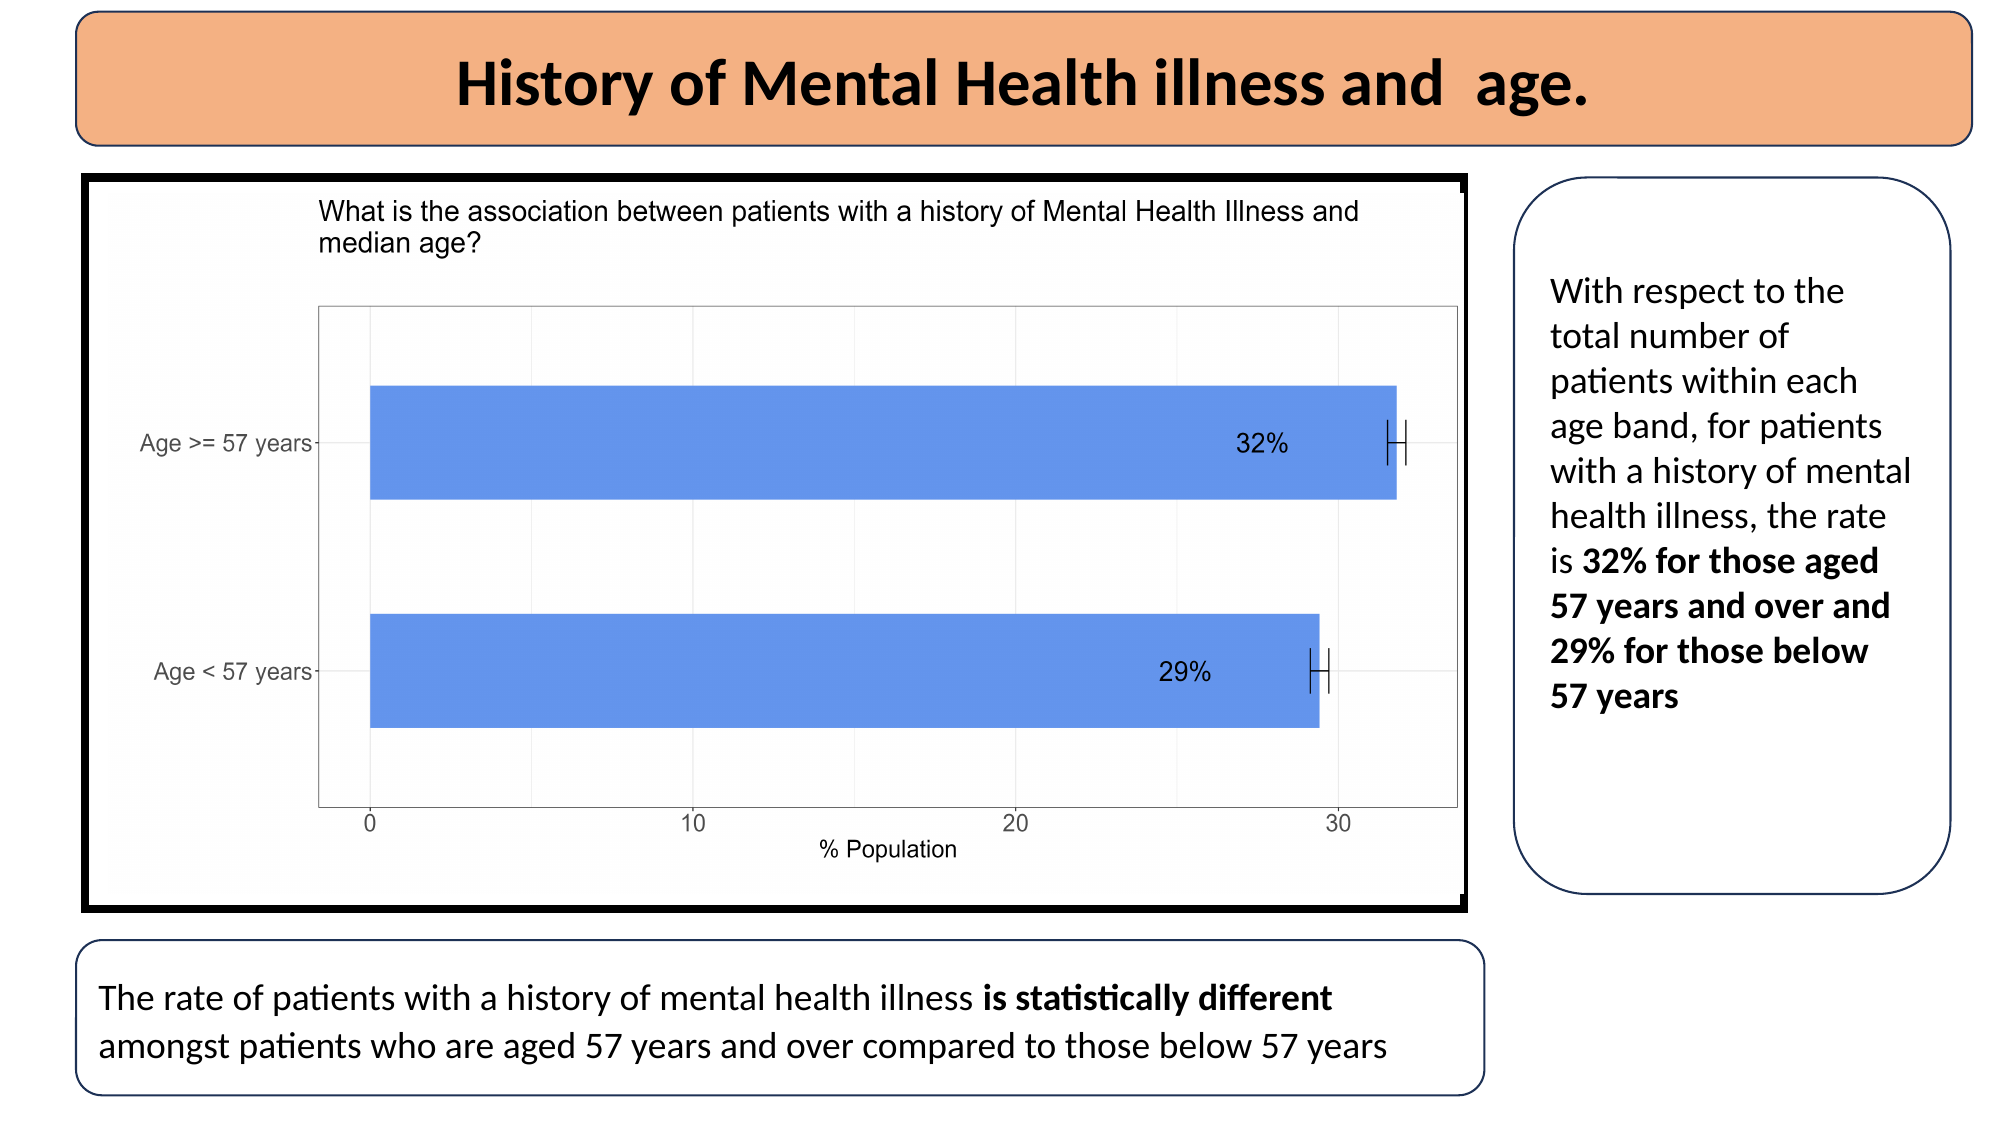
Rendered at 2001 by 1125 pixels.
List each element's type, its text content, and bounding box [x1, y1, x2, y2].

picture [107, 193, 1464, 894]
text_box With respect to the total number of patients within each age band, for patients with a history of mental health illness, the rate is 32% for those aged 57 years and over and 29% for those below 57 years or those between 20-s is 12%. [1512, 176, 1952, 896]
text_box The rate of patients with a history of mental health illness is statistically different amongst patients who are aged 57 years and over compared to those below 57 years%. [74, 939, 1486, 1097]
text_box History of Mental Health illness and age. [75, 10, 1974, 147]
text_box [84, 176, 1465, 910]
